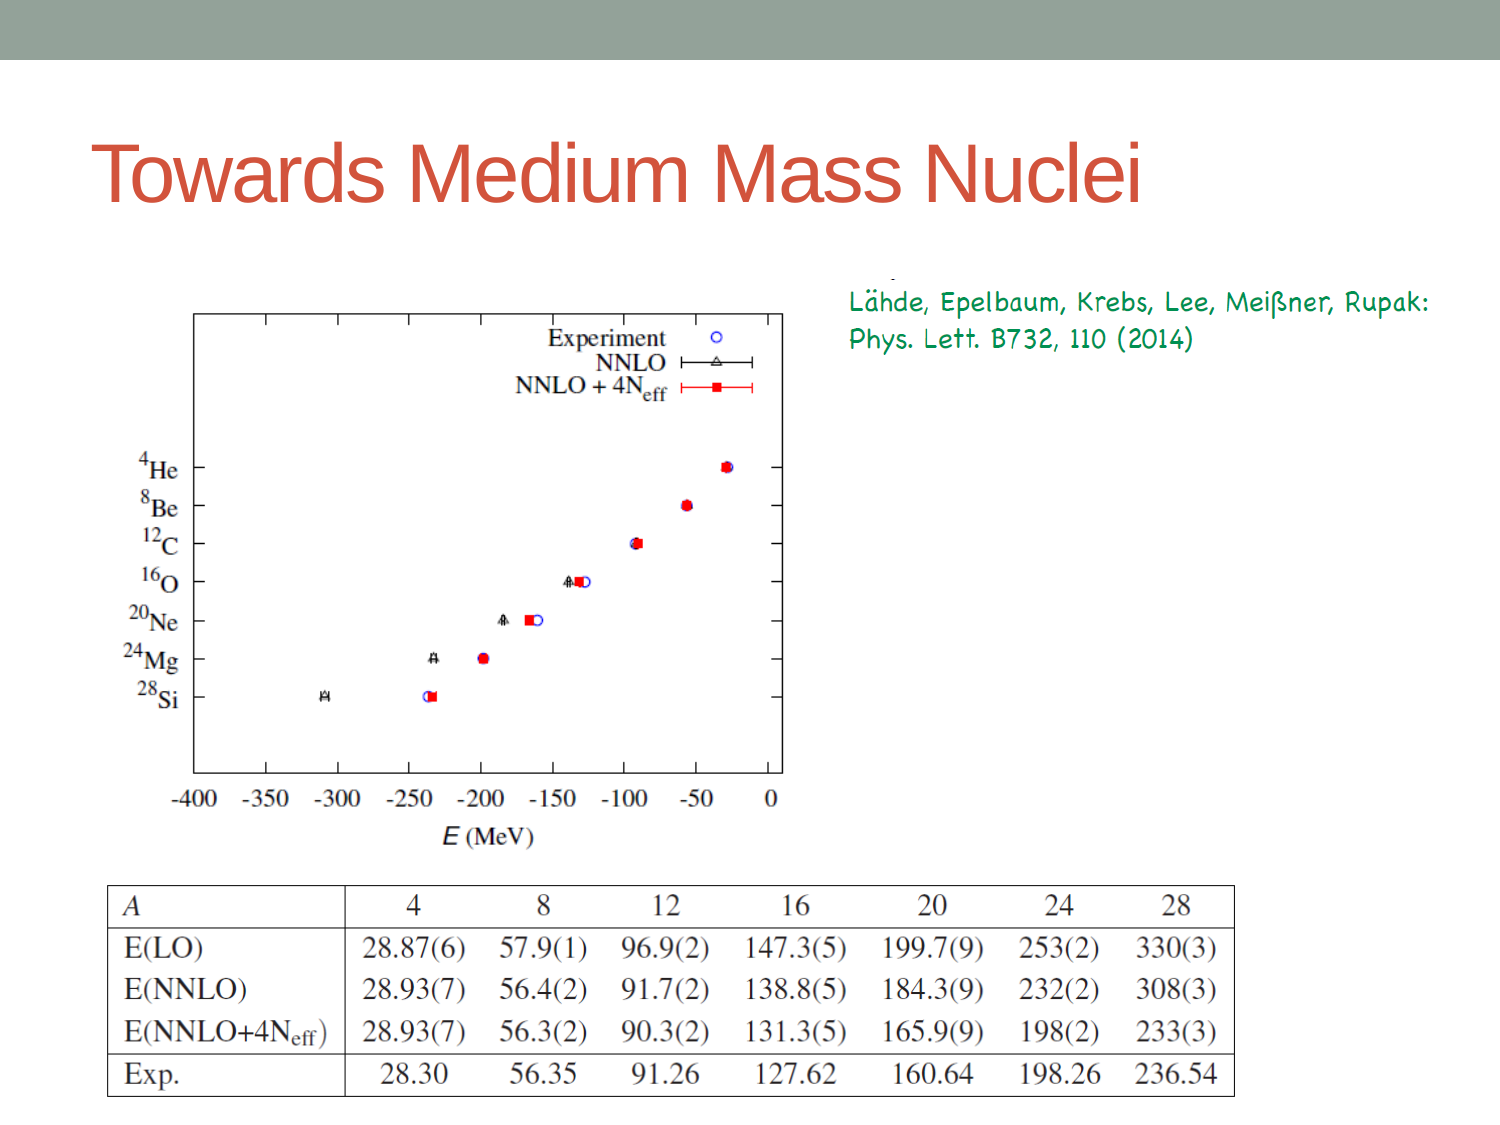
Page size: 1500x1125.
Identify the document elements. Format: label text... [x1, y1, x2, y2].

picture [841, 279, 1442, 365]
title Towards Medium Mass Nuclei [75, 87, 1425, 250]
picture [82, 274, 1246, 1111]
